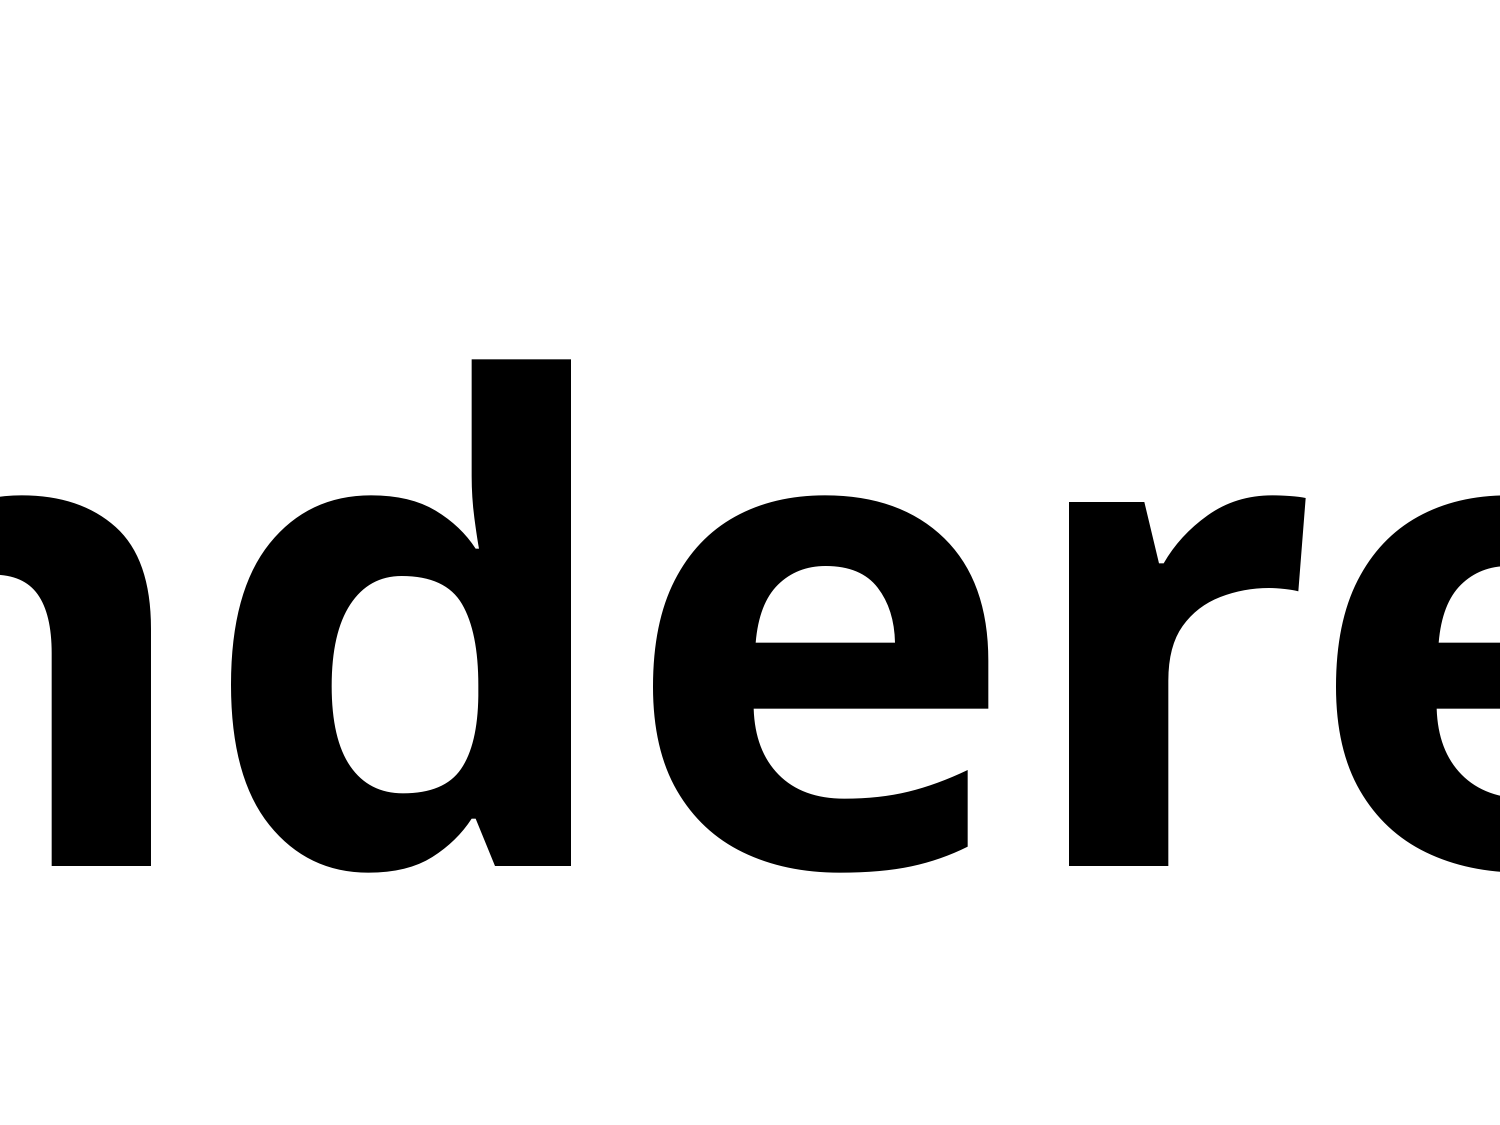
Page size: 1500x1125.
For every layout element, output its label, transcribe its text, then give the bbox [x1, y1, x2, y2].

text_box anderen [74, 149, 1425, 1050]
